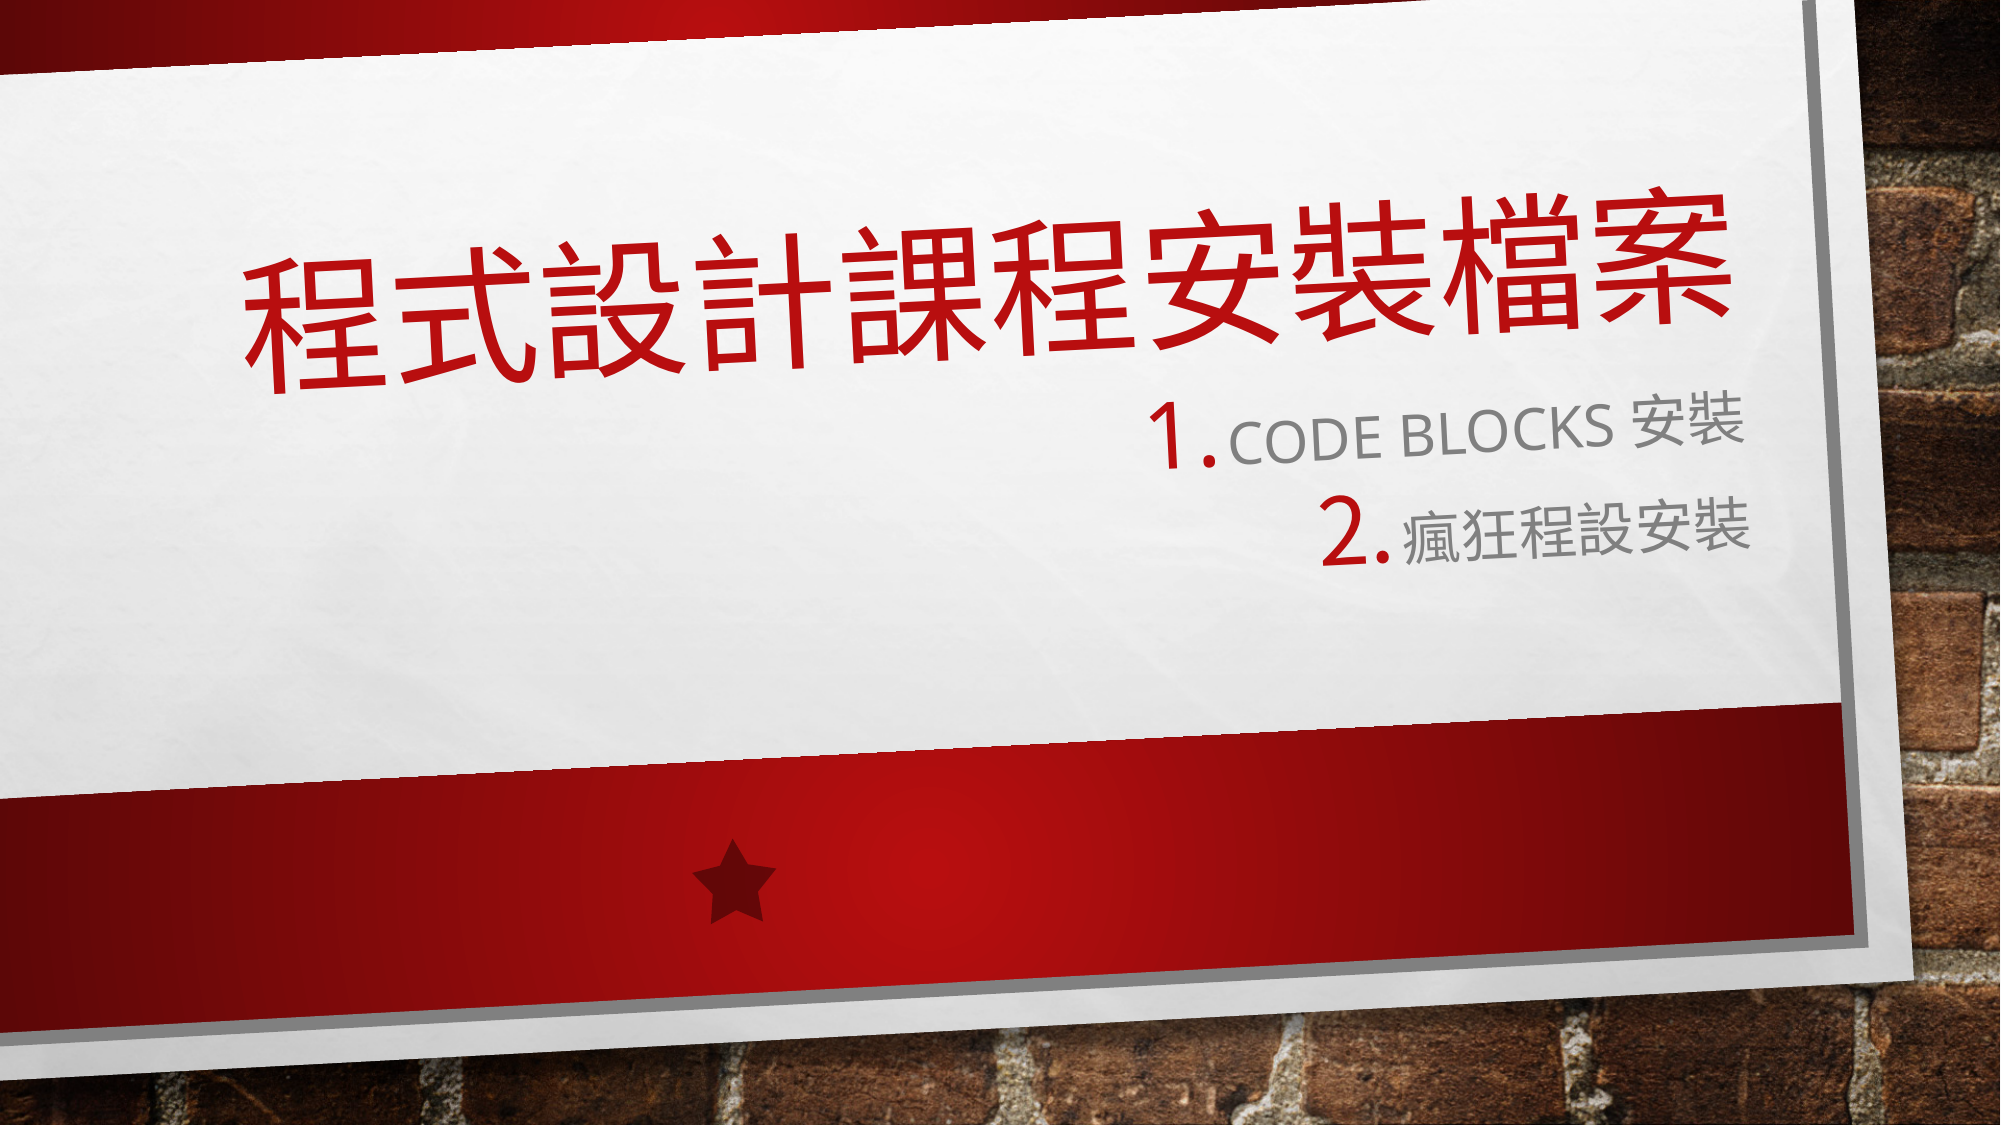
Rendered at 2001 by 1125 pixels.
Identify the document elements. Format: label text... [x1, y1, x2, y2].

picture [0, 0, 2000, 1125]
subtitle Code blocks安裝 瘋狂程設安裝 [159, 358, 1775, 764]
title 程式設計課程安裝檔案 [149, 159, 1758, 430]
